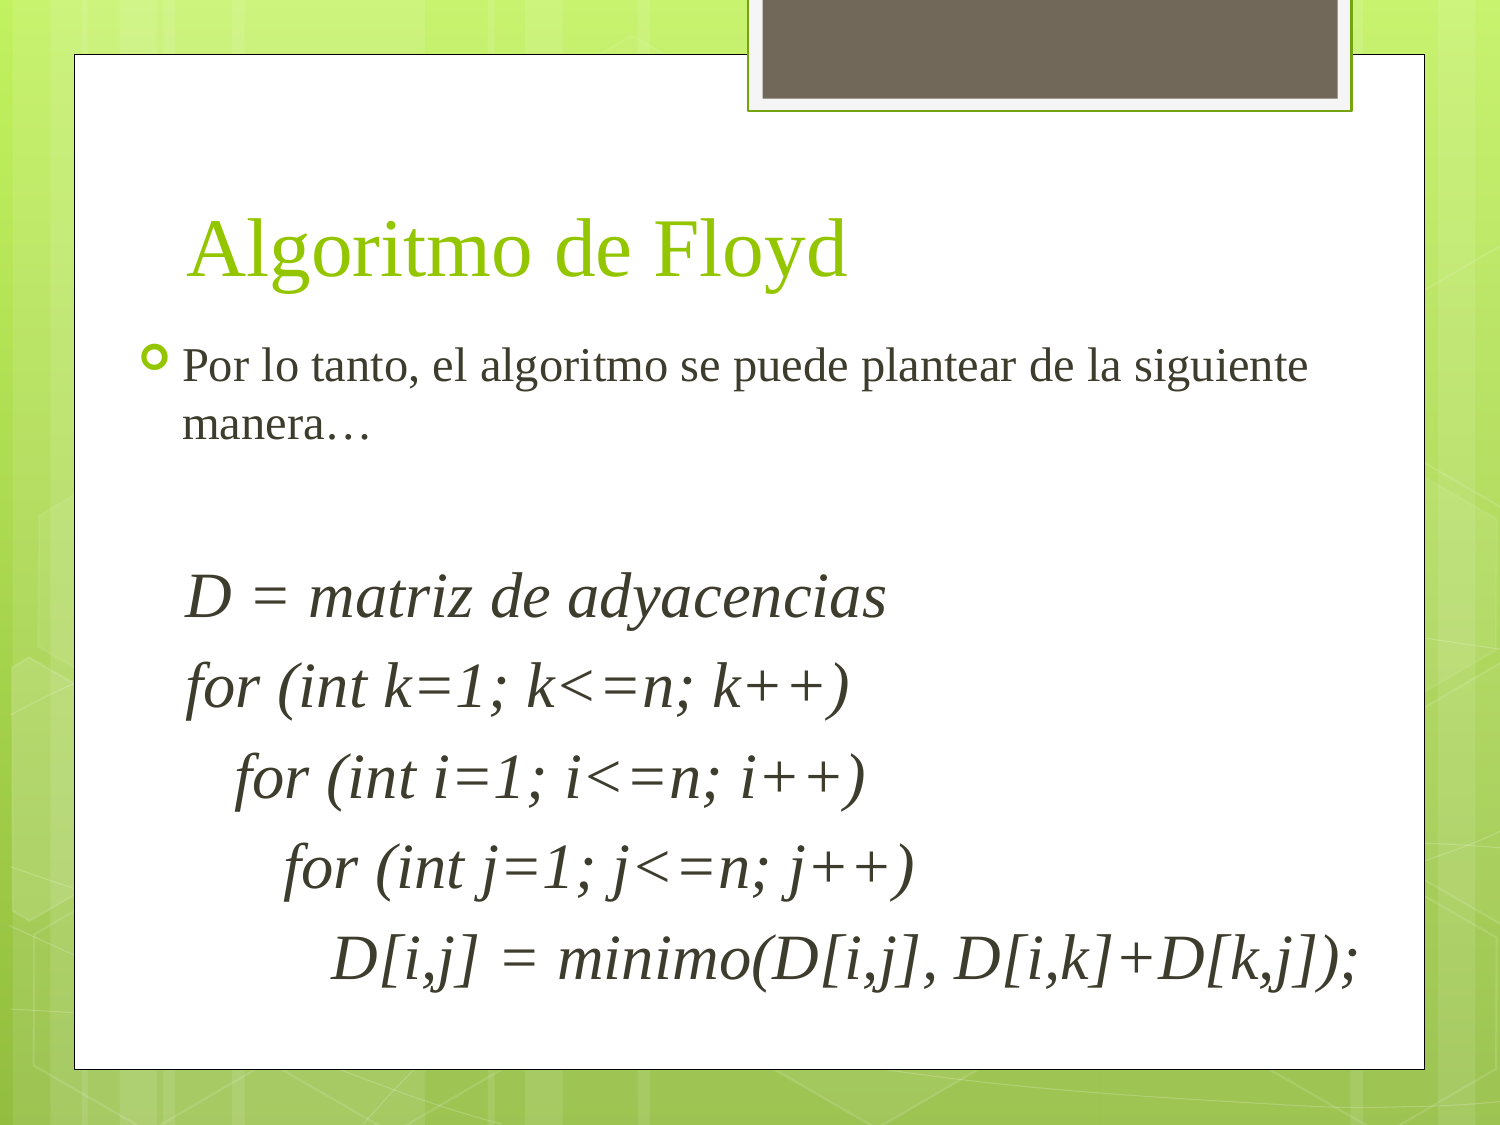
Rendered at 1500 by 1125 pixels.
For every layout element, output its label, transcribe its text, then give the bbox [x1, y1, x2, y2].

list Por lo tanto, el algoritmo se puede plantear de la siguiente manera… D = matriz de adyacencias for (int k=1; k<=n; k++) for (int i=1; i<=n; i++) for (int j=1; j<=n; j++) D[i,j] = minimo(D[i,j], D[i,k]+D[k,j]); [112, 324, 1438, 1000]
title Algoritmo de Floyd [171, 113, 1324, 302]
